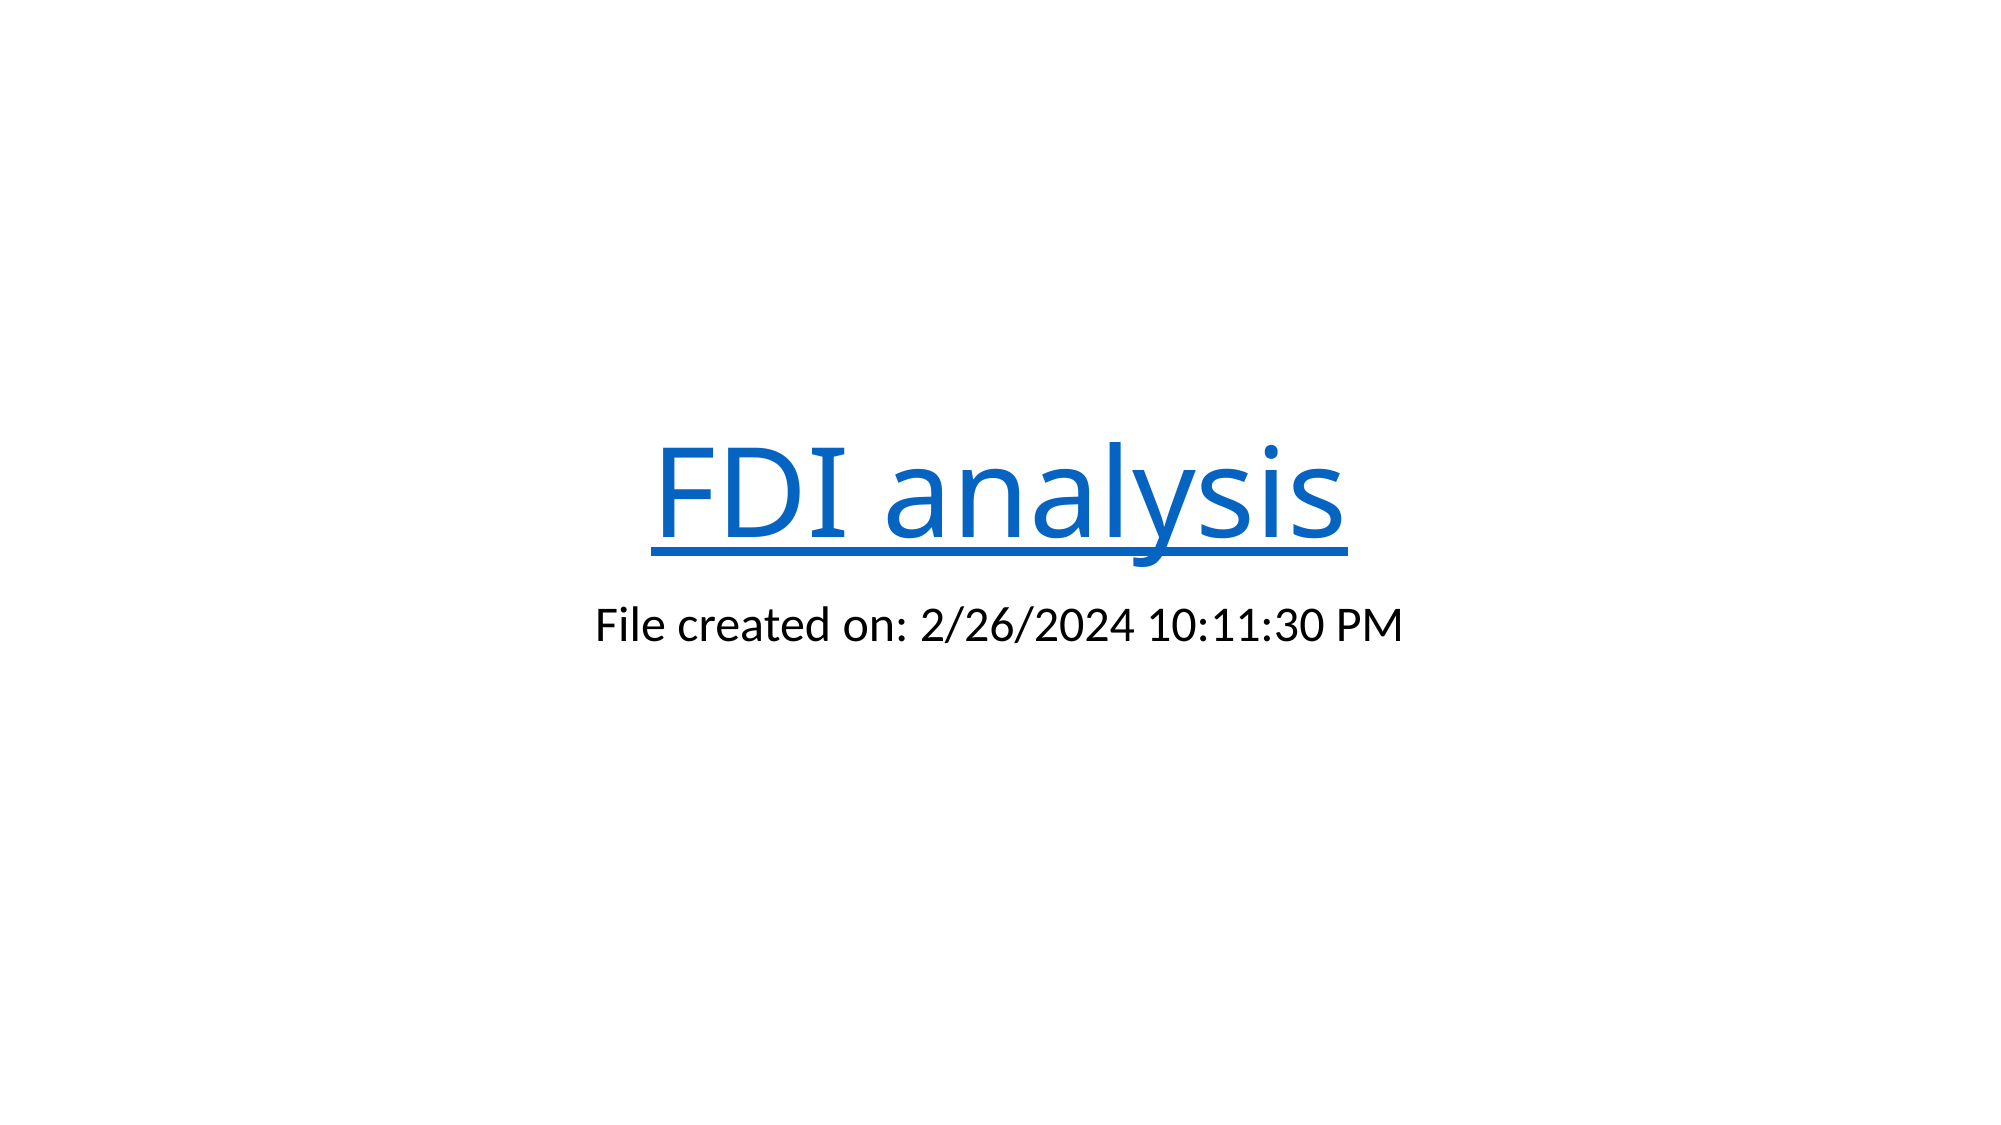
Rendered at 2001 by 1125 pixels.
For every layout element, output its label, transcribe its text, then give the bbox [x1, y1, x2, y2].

title FDI analysis [249, 184, 1750, 576]
subtitle File created on: 2/26/2024 10:11:30 PM [249, 590, 1750, 863]
